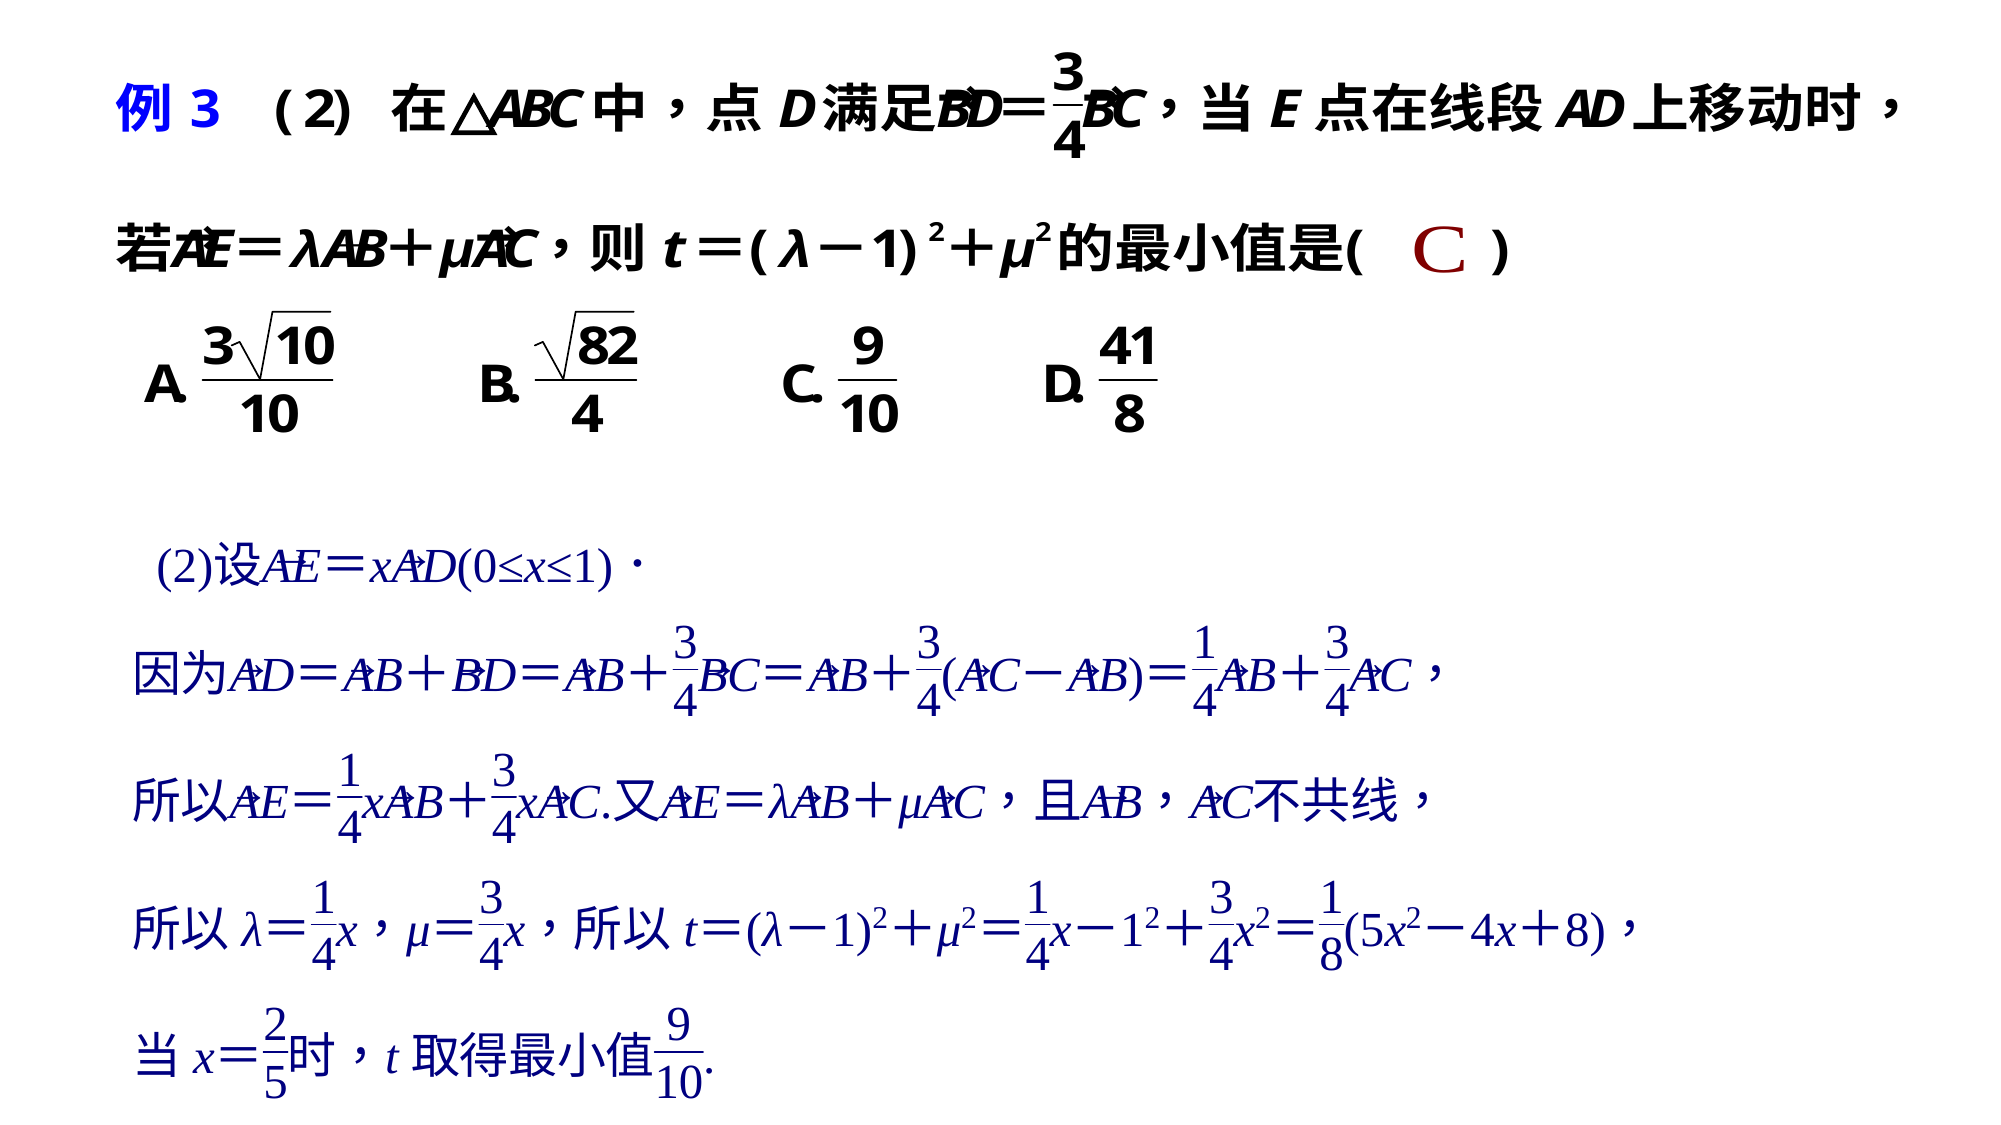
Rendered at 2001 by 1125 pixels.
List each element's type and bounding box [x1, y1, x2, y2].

text_box [1411, 209, 1513, 289]
text_box [0, 21, 1956, 477]
text_box [132, 511, 1675, 1125]
